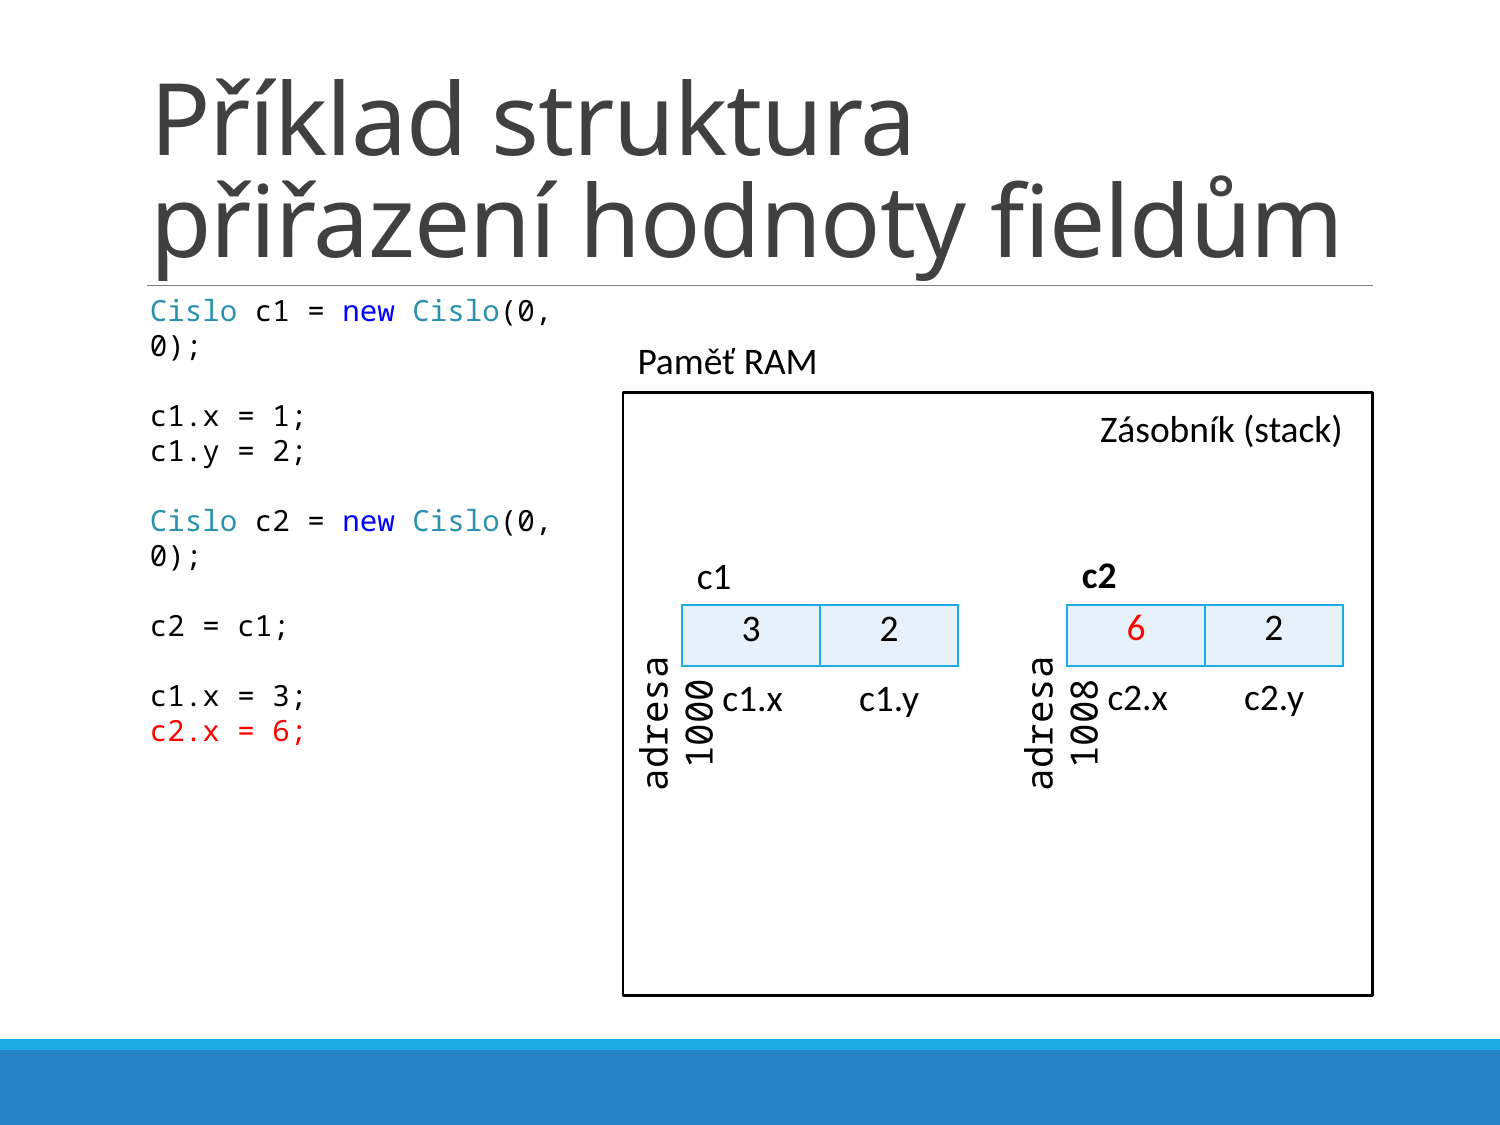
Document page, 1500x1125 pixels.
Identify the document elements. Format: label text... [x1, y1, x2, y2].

text_box adresa 1008 [1007, 588, 1113, 859]
text_box Paměť RAM [622, 329, 902, 390]
text_box [622, 391, 1374, 997]
text_box c2.x c2.y [1113, 665, 1343, 726]
table_header 3 [728, 606, 819, 665]
text_box c1 [682, 544, 958, 605]
text_box adresa 1000 [622, 588, 728, 860]
table_header 2 [1206, 606, 1342, 665]
table_header 6 [1113, 606, 1204, 665]
text_box Zásobník (stack) [1085, 397, 1401, 457]
text_box c2 [1067, 543, 1343, 604]
title Příklad struktura přiřazení hodnoty fieldům [135, 47, 1373, 285]
text_box c1.x c1.y [728, 666, 958, 726]
text_box Cislo c1 = new Cislo(0, 0); c1.x = 1; c1.y = 2; Cislo c2 = new Cislo(0, 0); c2 = c1; c1.x = 3; c2.x = 6; [134, 284, 603, 755]
table_header 2 [821, 606, 957, 665]
